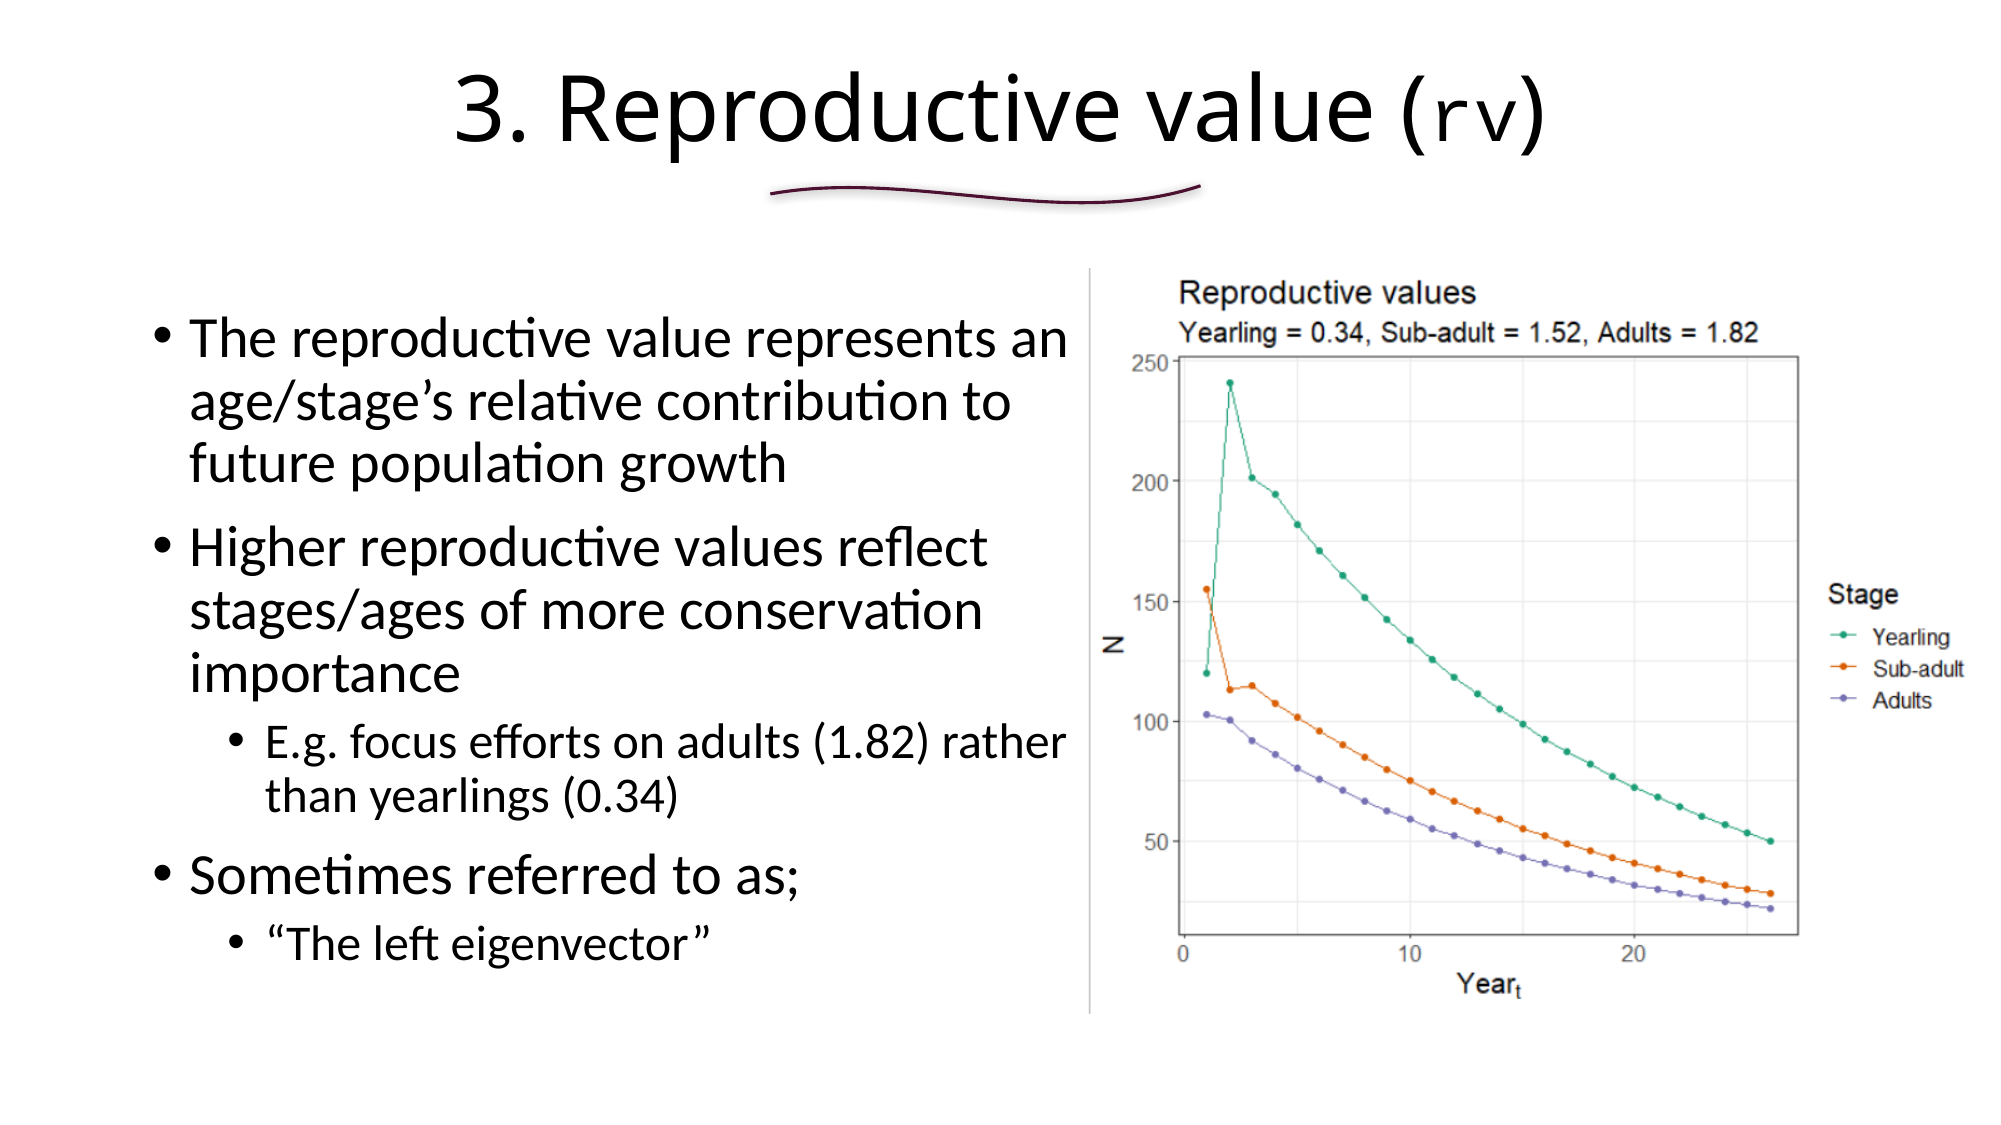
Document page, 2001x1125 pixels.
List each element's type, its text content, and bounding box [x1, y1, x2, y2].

list The reproductive value represents an age/stage’s relative contribution to future population growth Higher reproductive values reflect stages/ages of more conservation importance E.g. focus efforts on adults (1.82) rather than yearlings (0.34) Sometimes referred to as; “The left eigenvector” [137, 299, 1088, 1014]
picture [1088, 268, 1982, 1014]
title 3. Reproductive value (rv) [0, 3, 2000, 221]
text_box [770, 185, 1201, 203]
